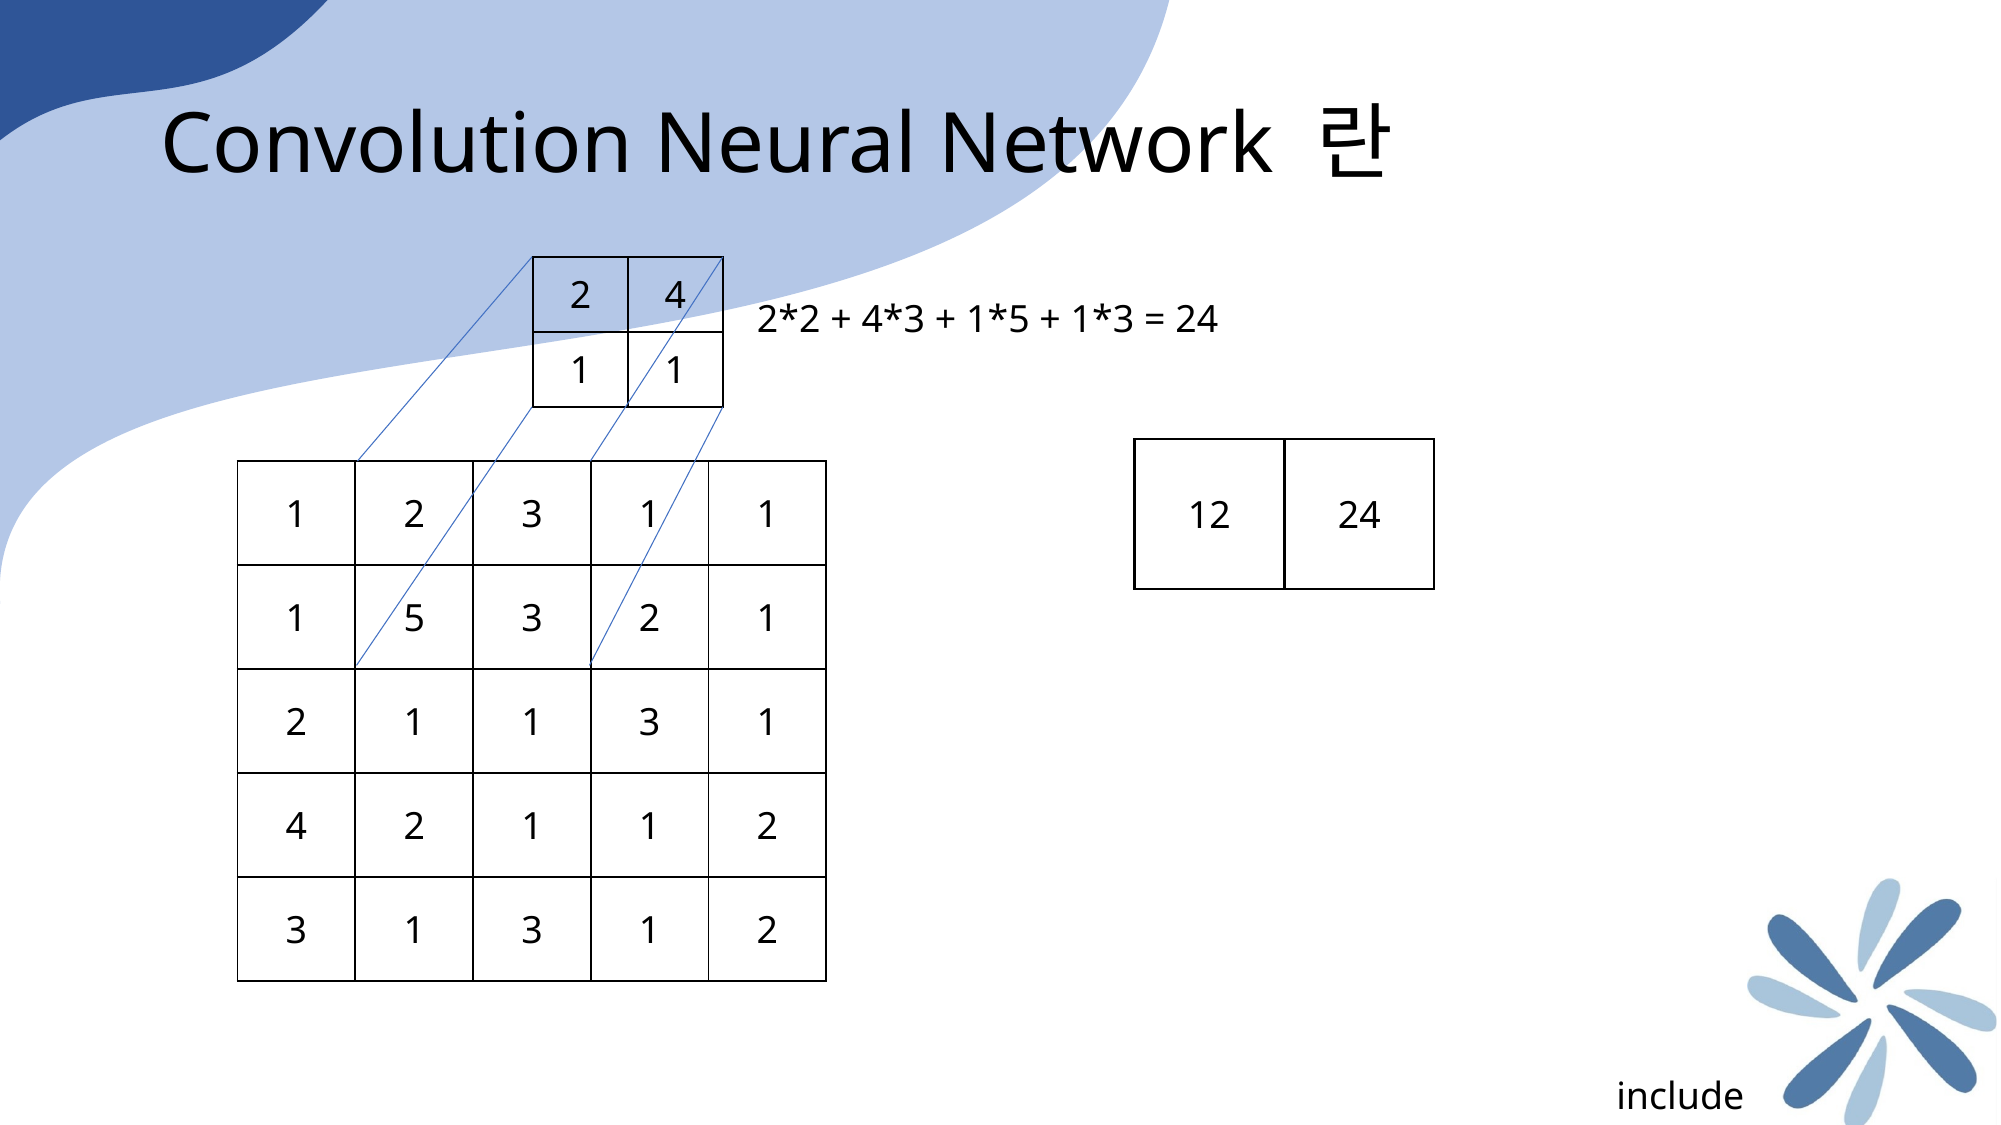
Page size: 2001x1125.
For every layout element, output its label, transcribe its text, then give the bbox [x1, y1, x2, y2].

table_cell 1 [709, 670, 825, 772]
table_cell 2 [356, 774, 472, 876]
text_box 24 [1283, 438, 1435, 590]
table_cell 1 [534, 333, 590, 406]
table_cell 1 [592, 774, 708, 876]
text_box 2*2 + 4*3 + 1*5 + 1*3 = 24 [742, 288, 1297, 348]
table_cell 1 [709, 566, 825, 668]
table_cell 2 [238, 670, 354, 772]
table_cell 1 [356, 670, 472, 772]
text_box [356, 406, 533, 666]
table_cell 2 [709, 774, 825, 876]
table_header 2 [534, 258, 590, 331]
table_cell 1 [356, 878, 472, 980]
table_cell 3 [592, 670, 708, 772]
table_header 1 [238, 462, 354, 564]
table_cell 3 [474, 878, 590, 980]
table_header 1 [723, 462, 825, 564]
table_cell 4 [238, 774, 354, 876]
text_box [590, 256, 723, 462]
table_header 3 [533, 462, 589, 564]
text_box 12 [1133, 438, 1283, 590]
table_cell 3 [474, 566, 590, 668]
table_cell 3 [238, 878, 354, 980]
table_cell 1 [474, 774, 590, 876]
table_cell 2 [709, 878, 825, 980]
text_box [357, 256, 533, 406]
table_cell 1 [592, 878, 708, 980]
table_cell 1 [474, 670, 590, 772]
table_cell 1 [238, 566, 354, 668]
list Convolution Neural Network 란 [145, 93, 1846, 244]
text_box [589, 406, 723, 666]
picture [1747, 877, 1997, 1125]
